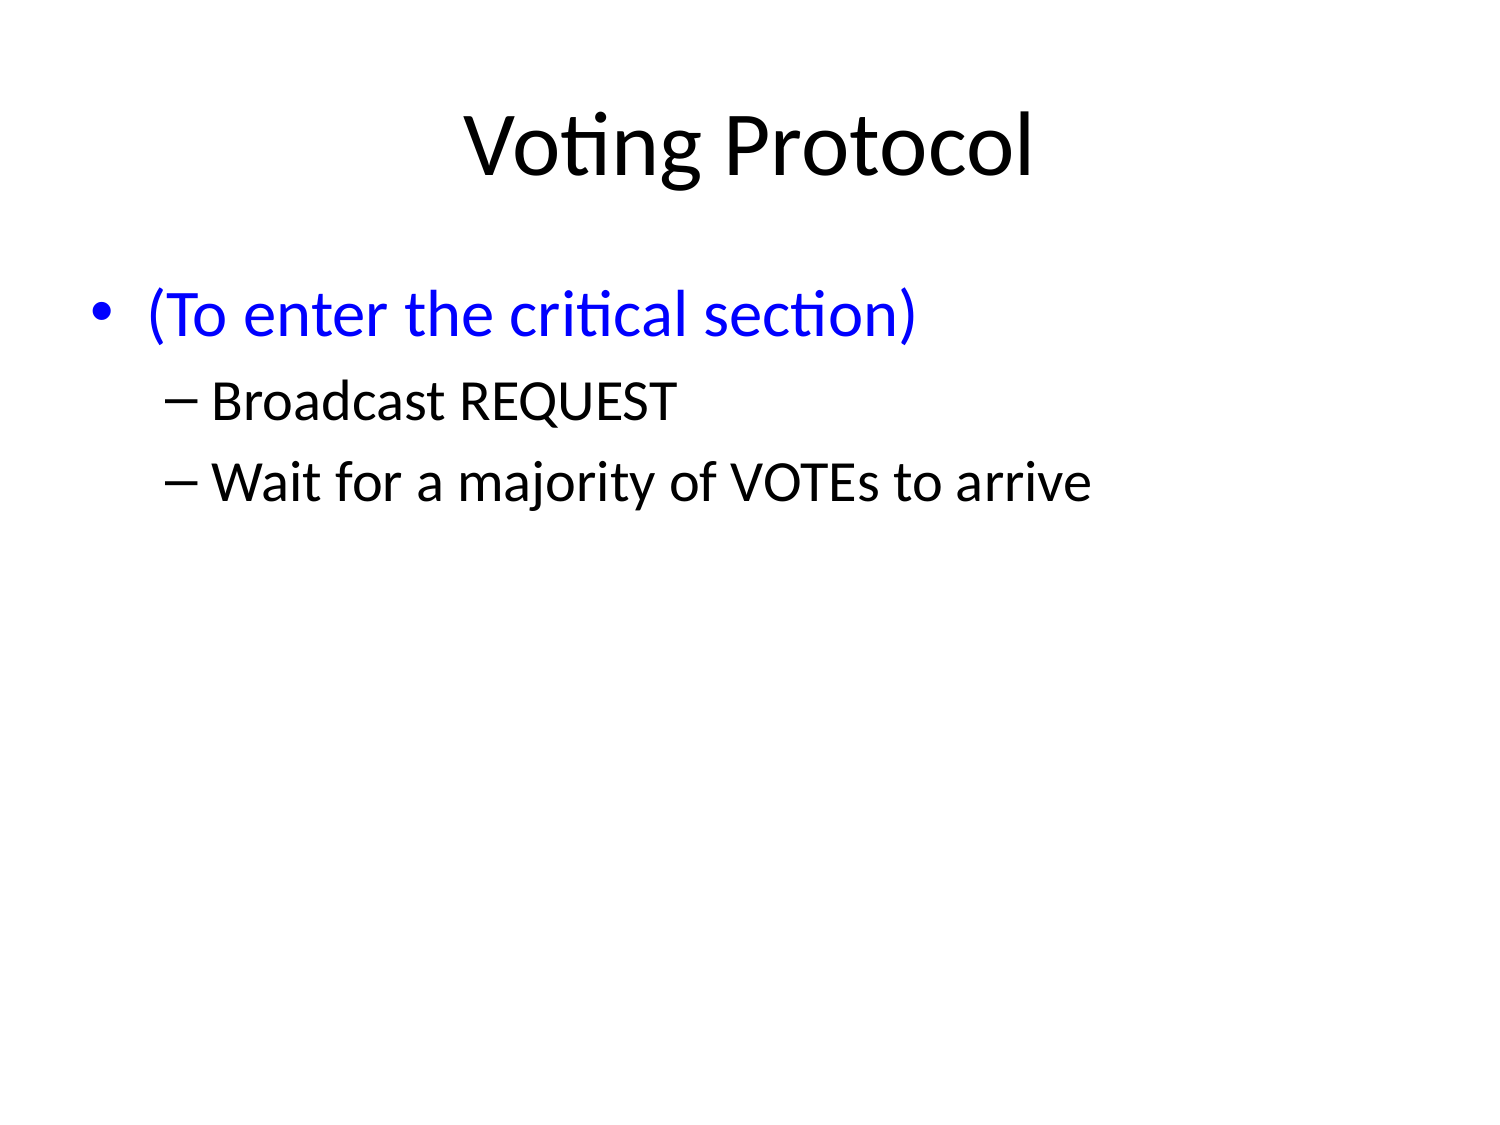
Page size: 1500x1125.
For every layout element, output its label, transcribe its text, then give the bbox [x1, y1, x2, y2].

list (To enter the critical section) Broadcast REQUEST Wait for a majority of VOTEs to arrive [75, 262, 1425, 1005]
title Voting Protocol [75, 45, 1425, 233]
